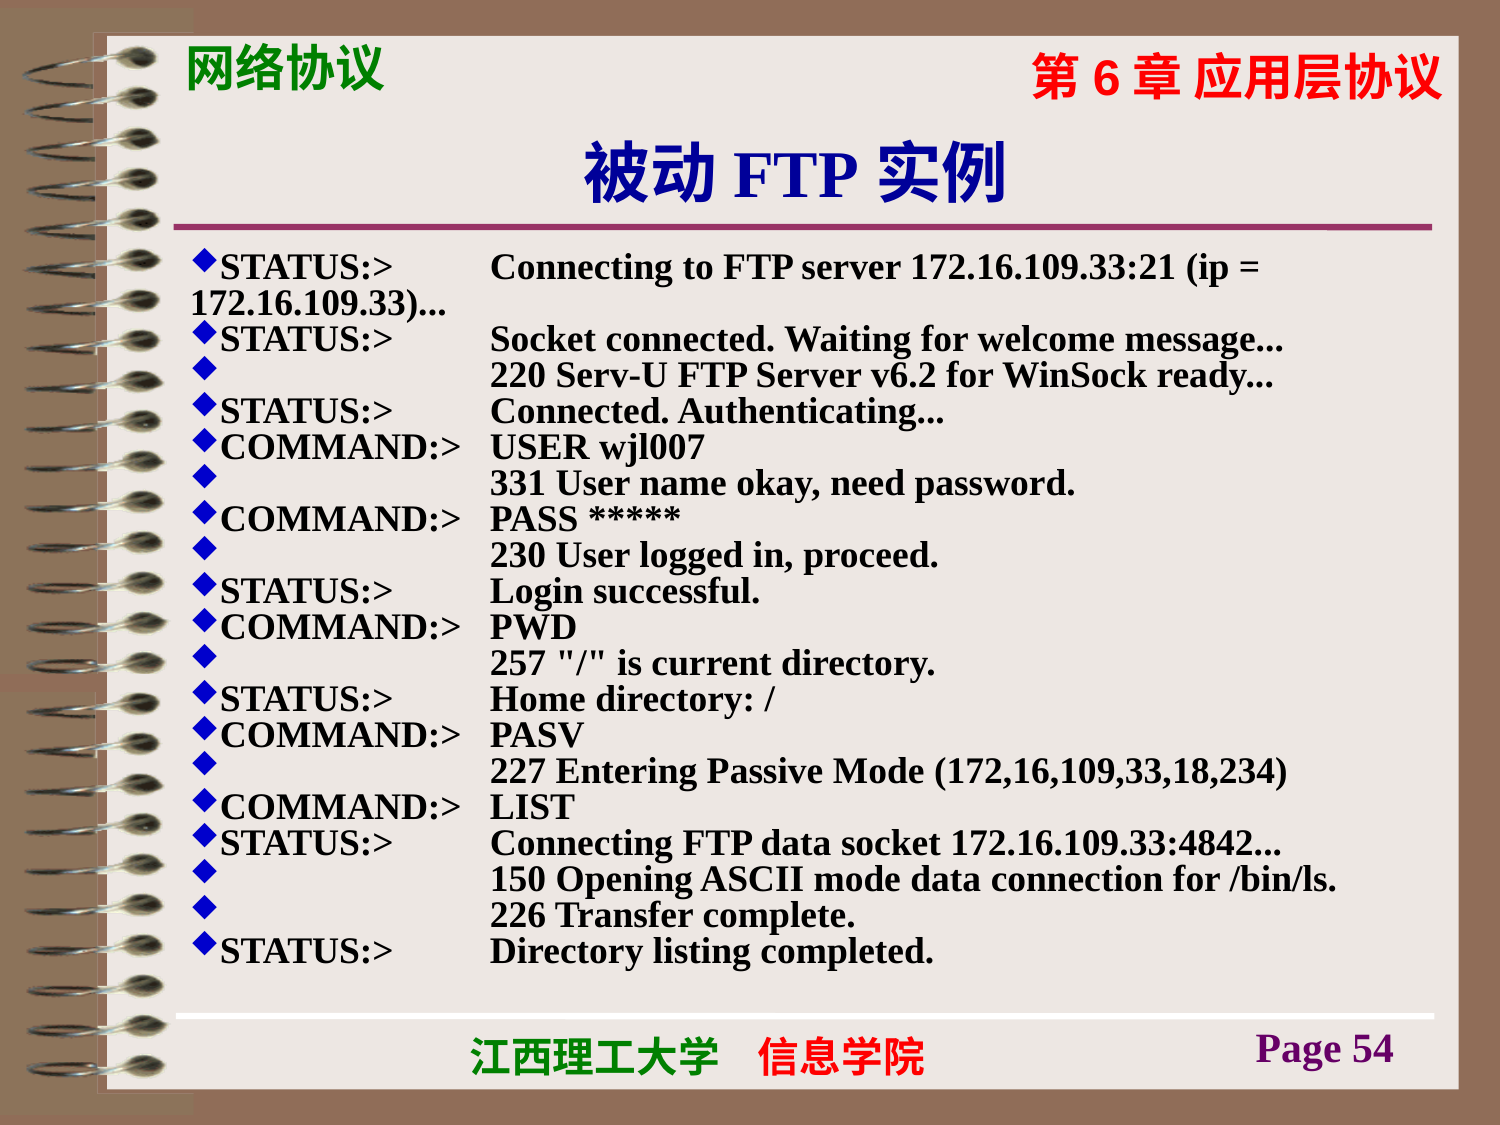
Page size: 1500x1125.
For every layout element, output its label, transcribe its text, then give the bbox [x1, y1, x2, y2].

title 被动FTP实例 [170, 113, 1422, 228]
picture [0, 692, 194, 1115]
picture [0, 8, 194, 674]
slide_number Page 54 [1196, 1013, 1410, 1066]
list STATUS:> Connecting to FTP server 172.16.109.33:21 (ip = 172.16.109.33)... STATUS:> Socket connected. Waiting for welcome message... 220 Serv-U FTP Server v6.2 for WinSock ready... STATUS:> Connected. Authenticating... COMMAND:> USER wjl007 331 User name okay, need password. COMMAND:> PASS ***** 230 User logged in, proceed. STATUS:> Login successful. COMMAND:> PWD 257 "/" is current directory. STATUS:> Home directory: / COMMAND:> PASV 227 Entering Passive Mode (172,16,109,33,18,234) COMMAND:> LIST STATUS:> Connecting FTP data socket 172.16.109.33:4842... 150 Opening ASCII mode data connection for /bin/ls. 226 Transfer complete. STATUS:> Directory listing completed. [174, 243, 1426, 998]
